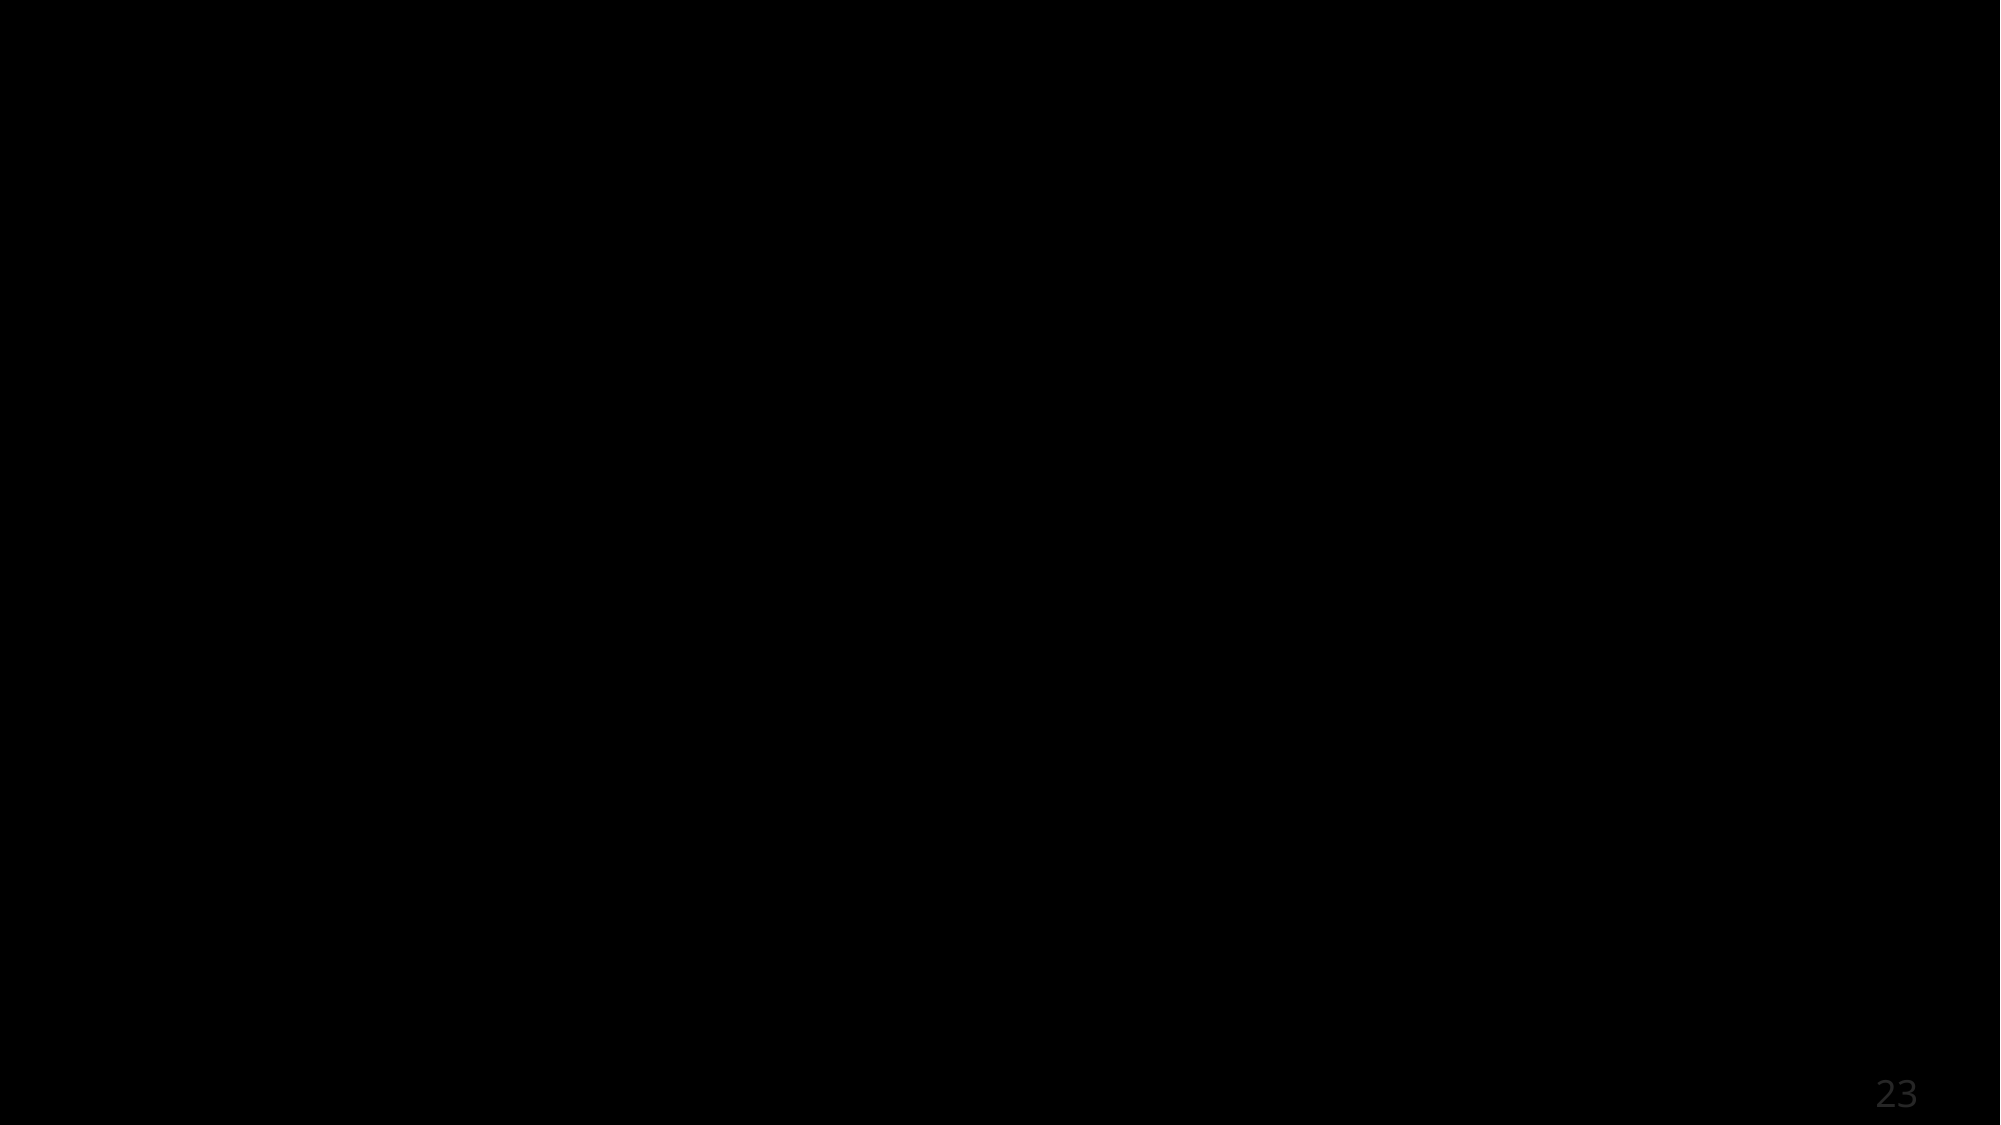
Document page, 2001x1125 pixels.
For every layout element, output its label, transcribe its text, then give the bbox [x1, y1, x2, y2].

slide_number 23 [1483, 1065, 1934, 1125]
